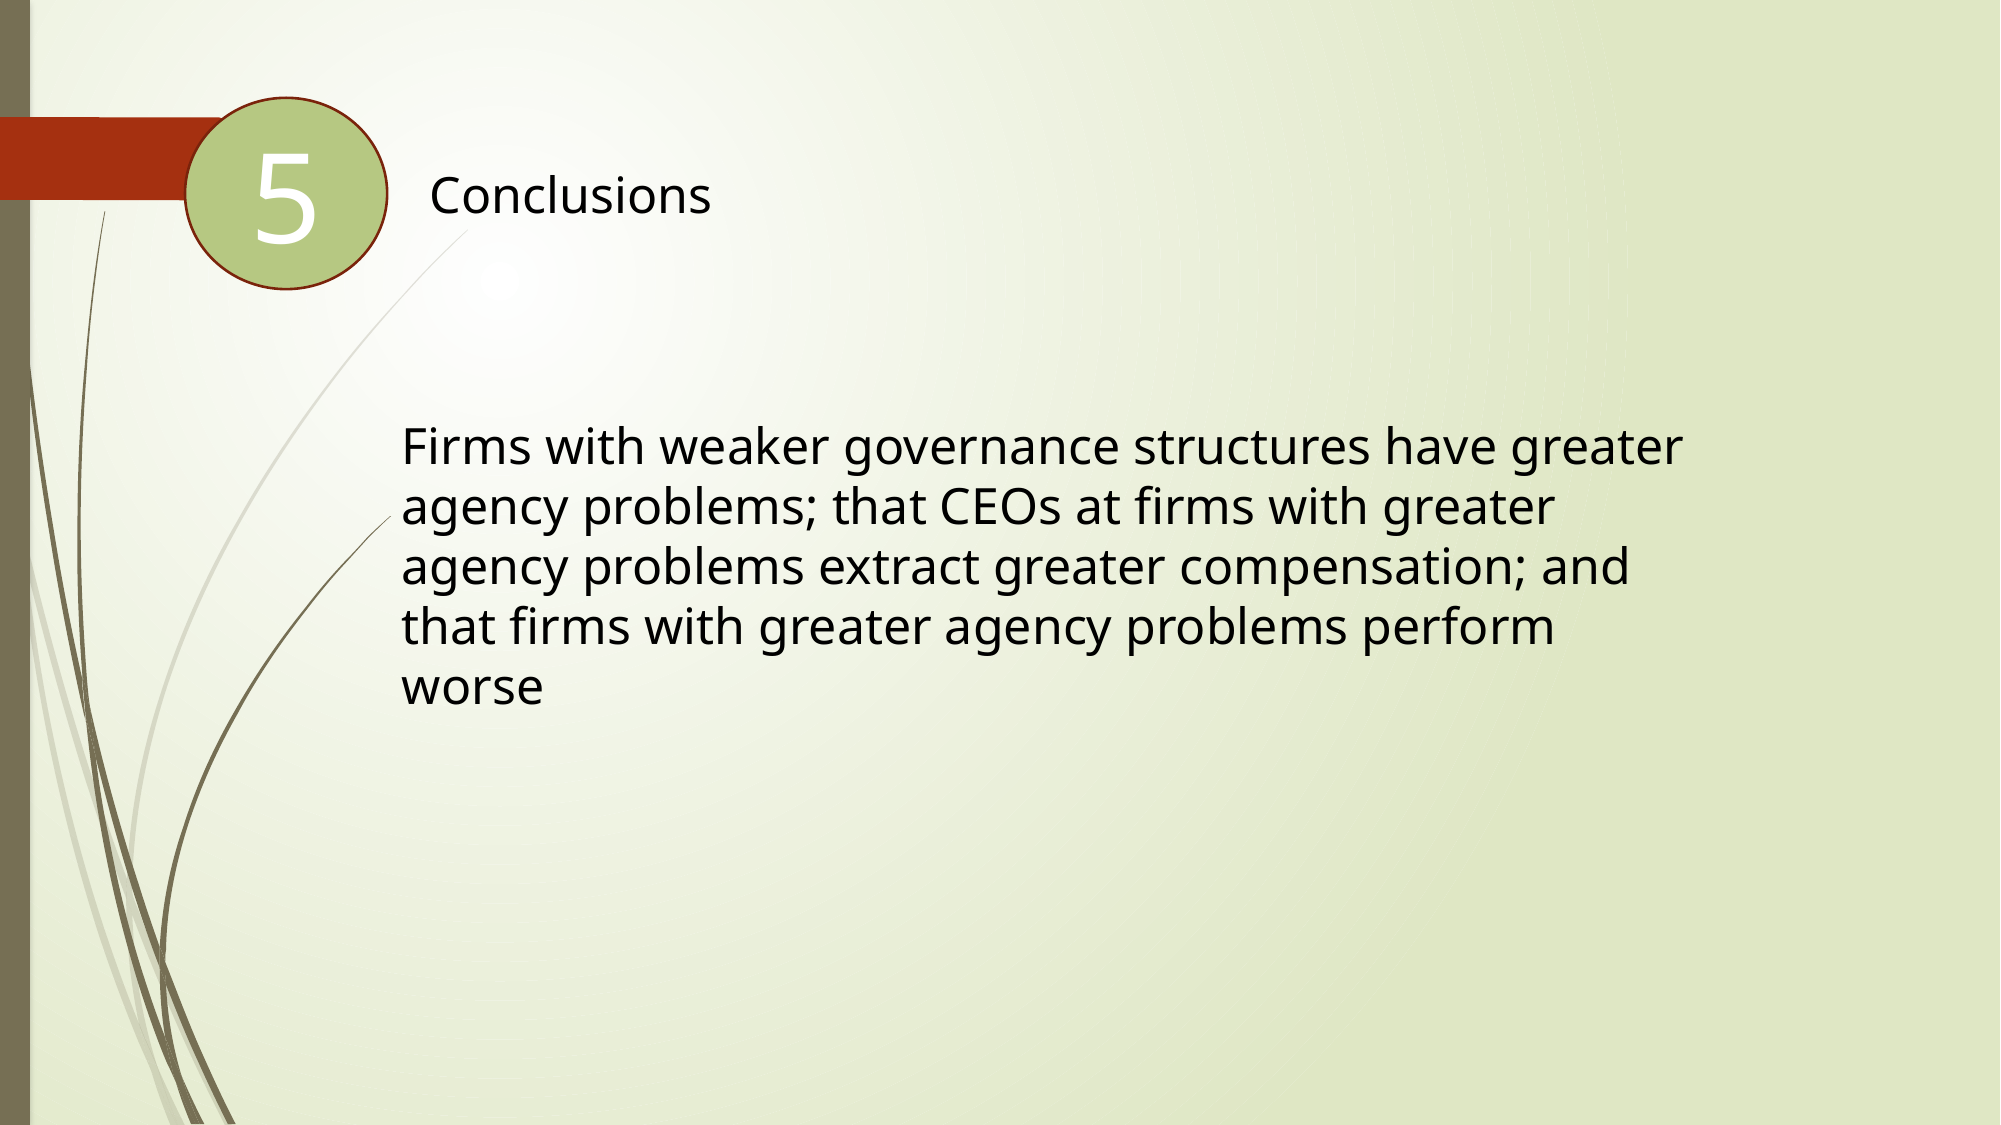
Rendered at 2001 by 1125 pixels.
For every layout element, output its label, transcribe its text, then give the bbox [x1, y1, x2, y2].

text_box Firms with weaker governance structures have greater agency problems; that CEOs at firms with greater agency problems extract greater compensation; and that firms with greater agency problems perform worse [387, 407, 1704, 767]
text_box 5 [183, 96, 389, 291]
text_box Conclusions [414, 155, 1749, 231]
